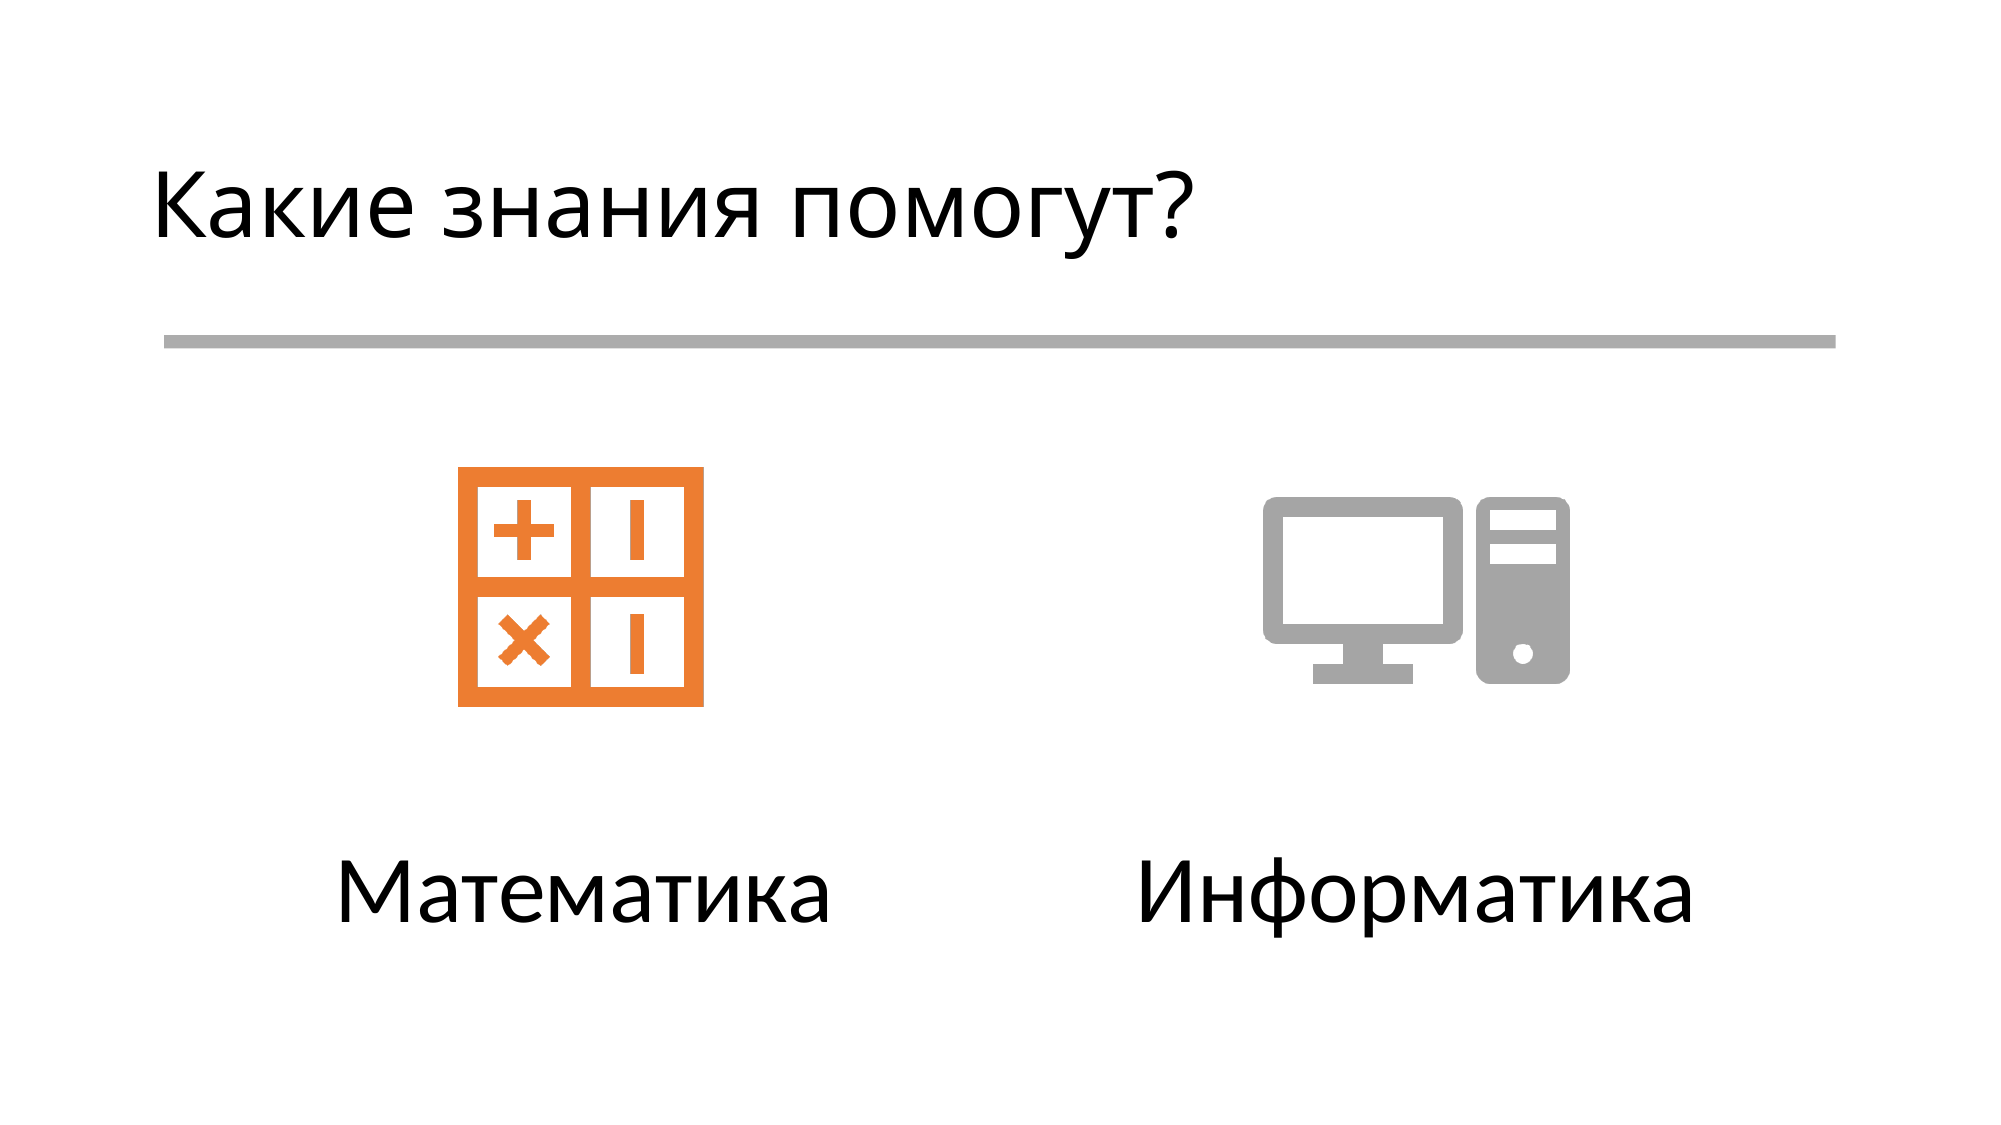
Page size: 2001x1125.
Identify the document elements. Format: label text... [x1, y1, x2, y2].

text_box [228, 430, 1771, 938]
text_box [164, 335, 1836, 349]
title Какие знания помогут? [142, 98, 1858, 318]
